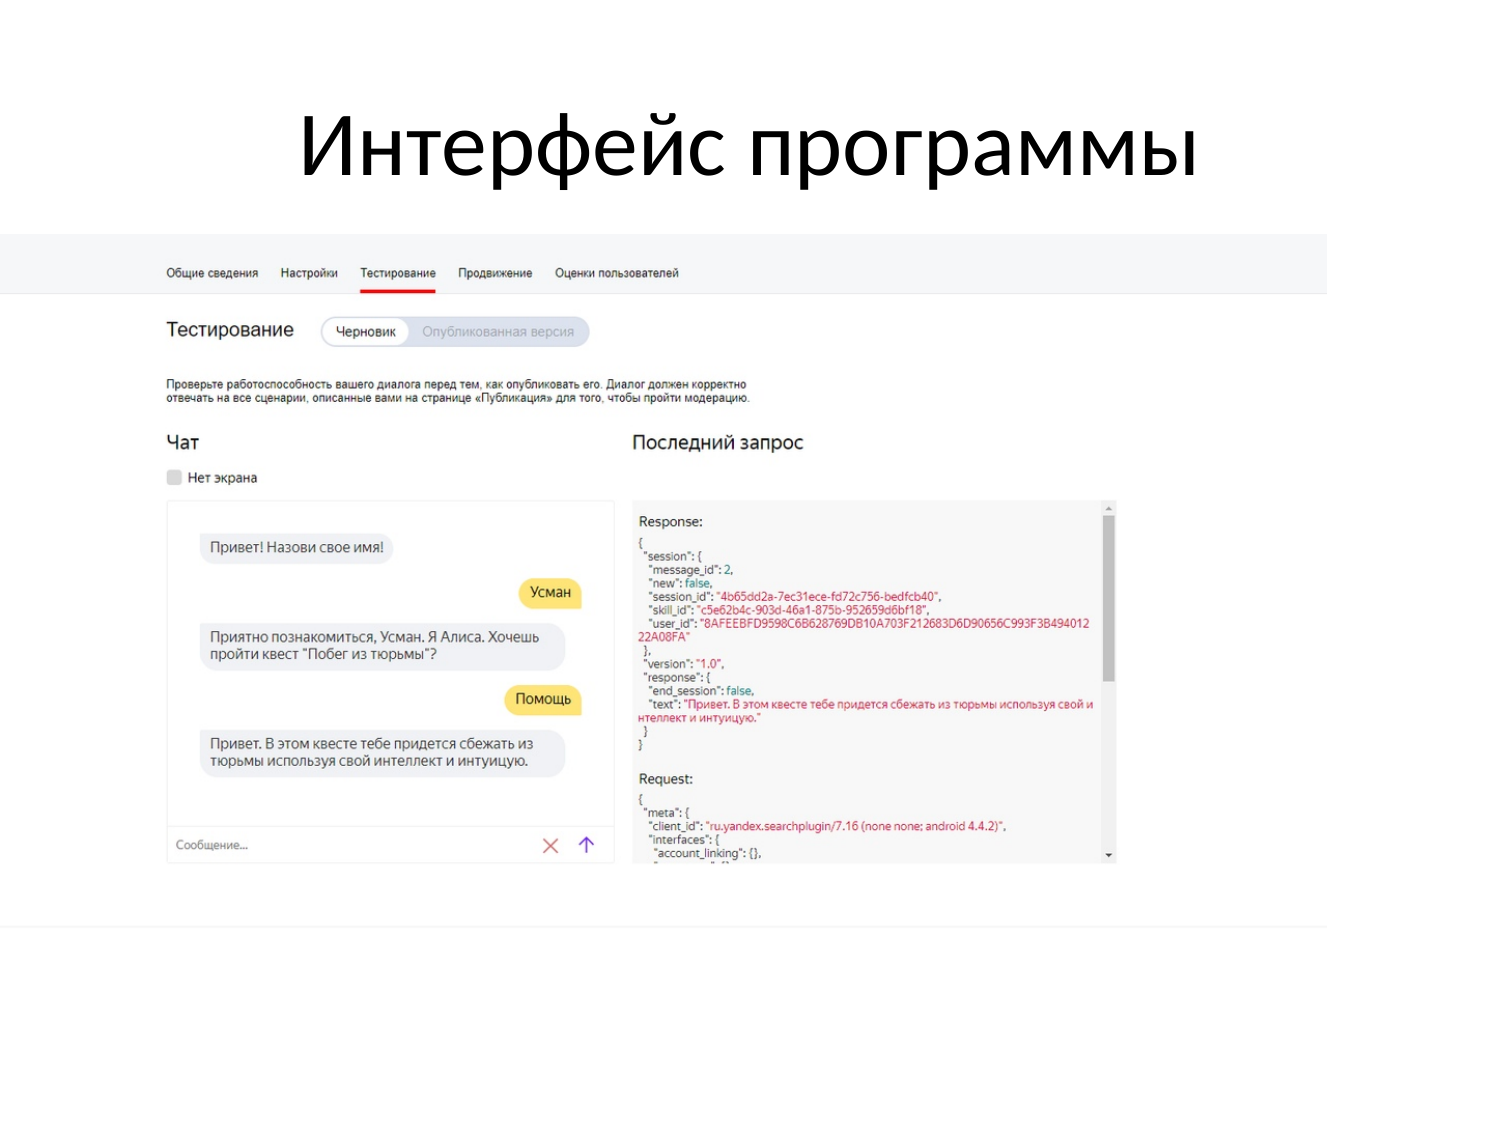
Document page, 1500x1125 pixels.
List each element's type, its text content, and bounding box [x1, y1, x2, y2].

picture [0, 234, 1327, 938]
title Интерфейс программы [75, 45, 1425, 233]
